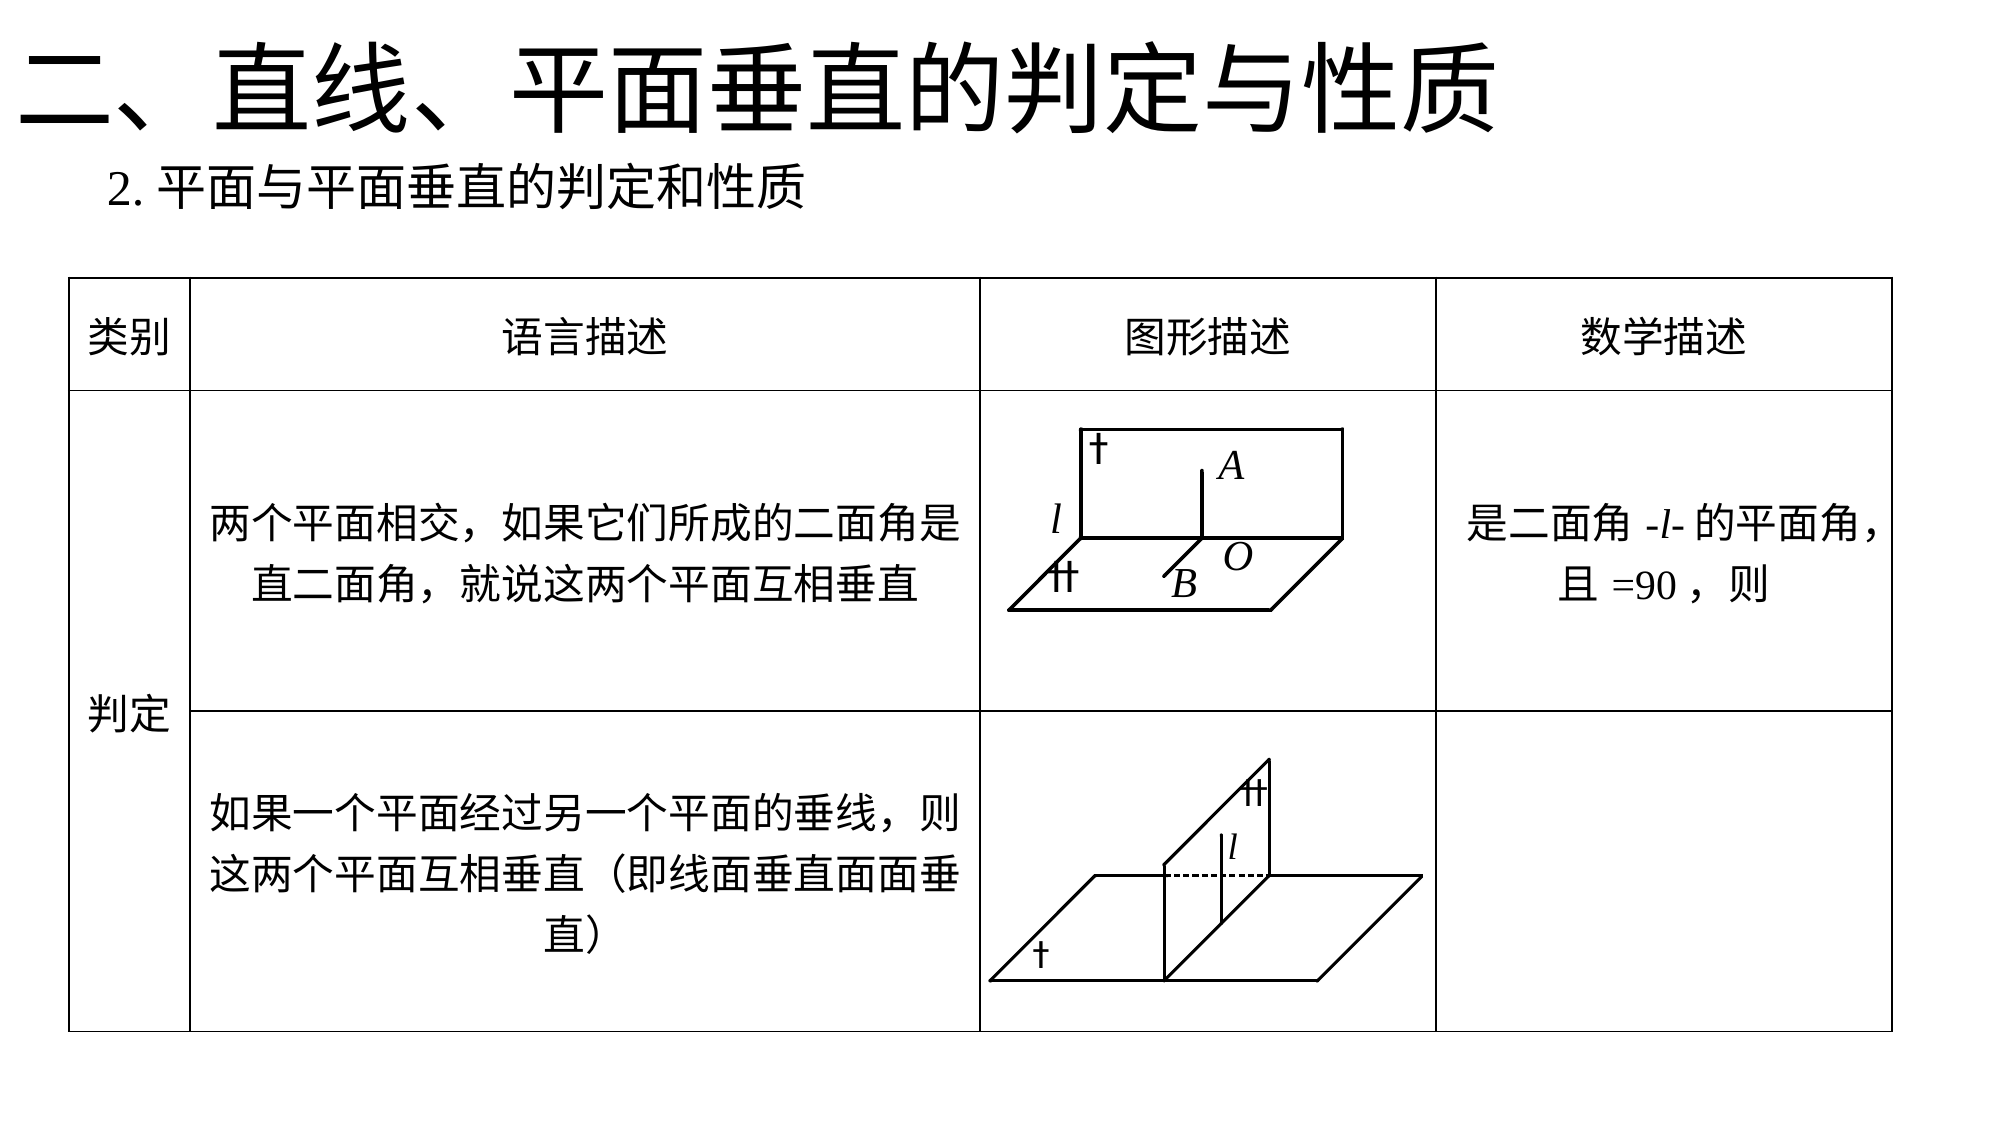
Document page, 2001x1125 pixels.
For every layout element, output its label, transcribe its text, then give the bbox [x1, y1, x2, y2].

picture [983, 753, 1423, 997]
picture [1001, 408, 1344, 630]
text_box 二、直线、平面垂直的判定与性质 [0, 31, 1527, 155]
subtitle 2.平面与平面垂直的判定和性质 [91, 154, 1776, 249]
